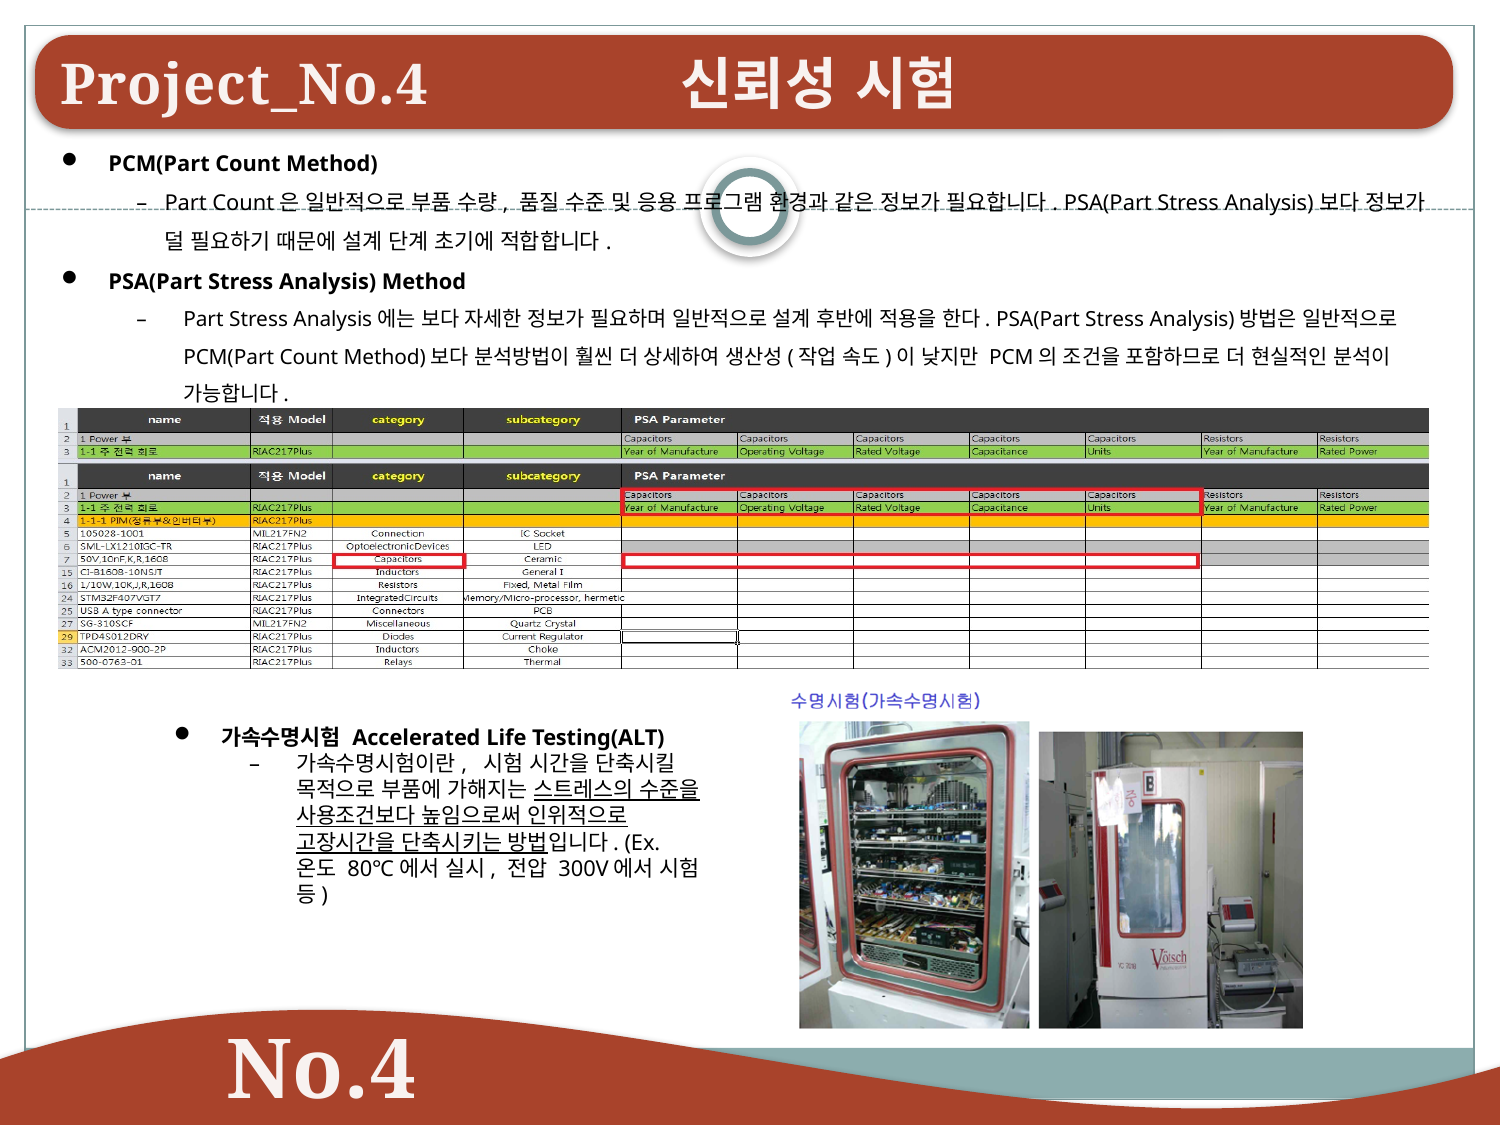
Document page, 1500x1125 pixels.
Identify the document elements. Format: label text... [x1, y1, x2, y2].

text_box No.4 [211, 1007, 432, 1123]
picture [787, 692, 1304, 1030]
text_box 가속수명시험 Accelerated Life Testing(ALT) 가속수명시험이란, 시험 시간을 단축시킬 목적으로 부품에 가해지는 스트레스의 수준을 사용조건보다 높임으로써 인위적으로 고장시간을 단축시키는 방법입니다. (Ex. 온도 80℃에서 실시, 전압 300V에서 시험 등) [159, 716, 725, 915]
text_box Project_No.4 신뢰성 시험 [35, 35, 1454, 129]
text_box PCM(Part Count Method) Part Count은 일반적으로 부품 수량, 품질 수준 및 응용 프로그램 환경과 같은 정보가 필요합니다. PSA(Part Stress Analysis)보다 정보가 덜 필요하기 때문에 설계 단계 초기에 적합합니다. PSA(Part Stress Analysis) Method Part Stress Analysis에는 보다 자세한 정보가 필요하며 일반적으로 설계 후반에 적용을 한다. PSA(Part Stress Analysis)방법은 일반적으로 PCM(Part Count Method)보다 분석방법이 훨씬 더 상세하여 생산성(작업 속도)이 낮지만 PCM의 조건을 포함하므로 더 현실적인 분석이 가능합니다. [32, 128, 1459, 455]
picture [58, 408, 1430, 669]
